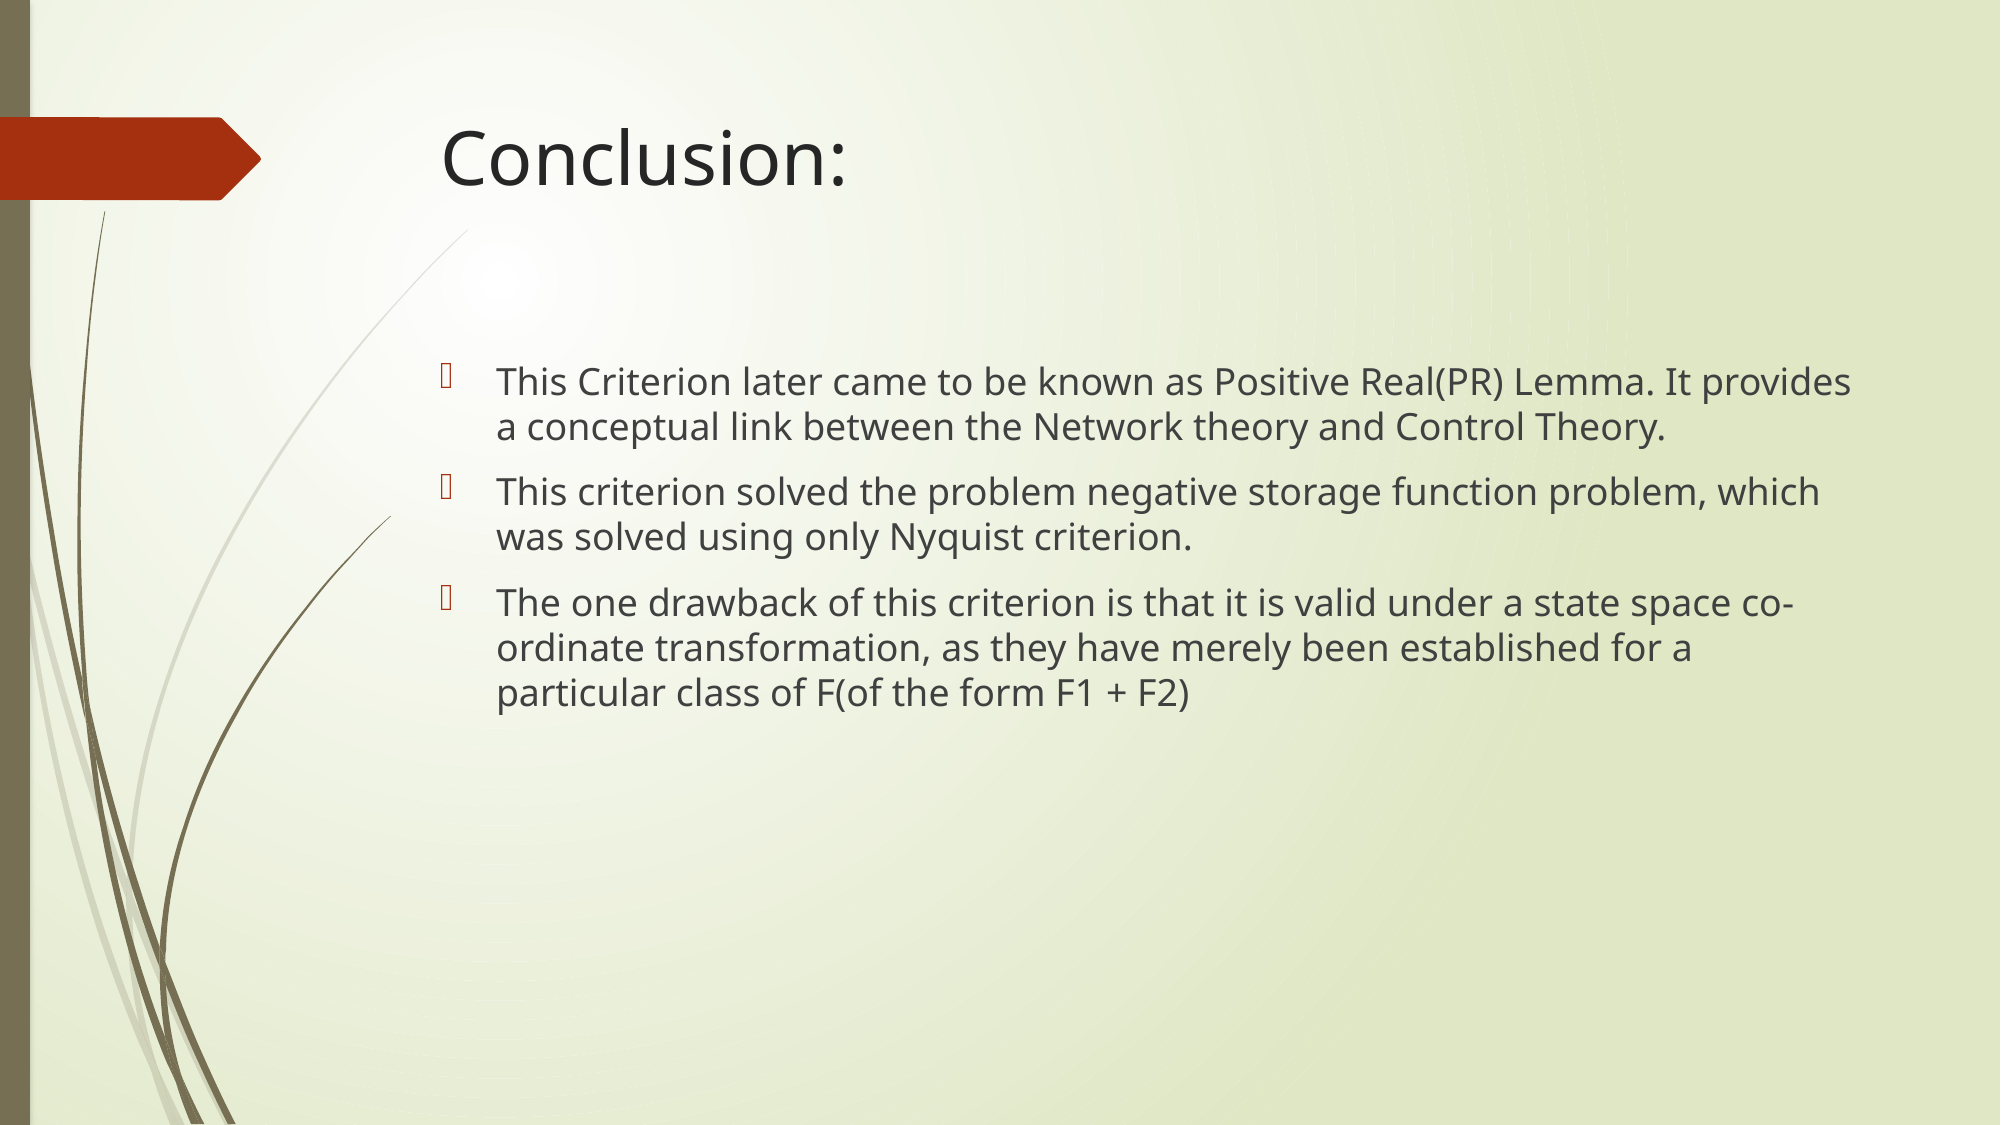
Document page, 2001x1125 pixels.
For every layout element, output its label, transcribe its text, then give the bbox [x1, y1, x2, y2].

title Conclusion: [425, 102, 1888, 313]
list This Criterion later came to be known as Positive Real(PR) Lemma. It provides a conceptual link between the Network theory and Control Theory. This criterion solved the problem negative storage function problem, which was solved using only Nyquist criterion. The one drawback of this criterion is that it is valid under a state space co-ordinate transformation, as they have merely been established for a particular class of F(of the form F1 + F2) [424, 350, 1888, 970]
